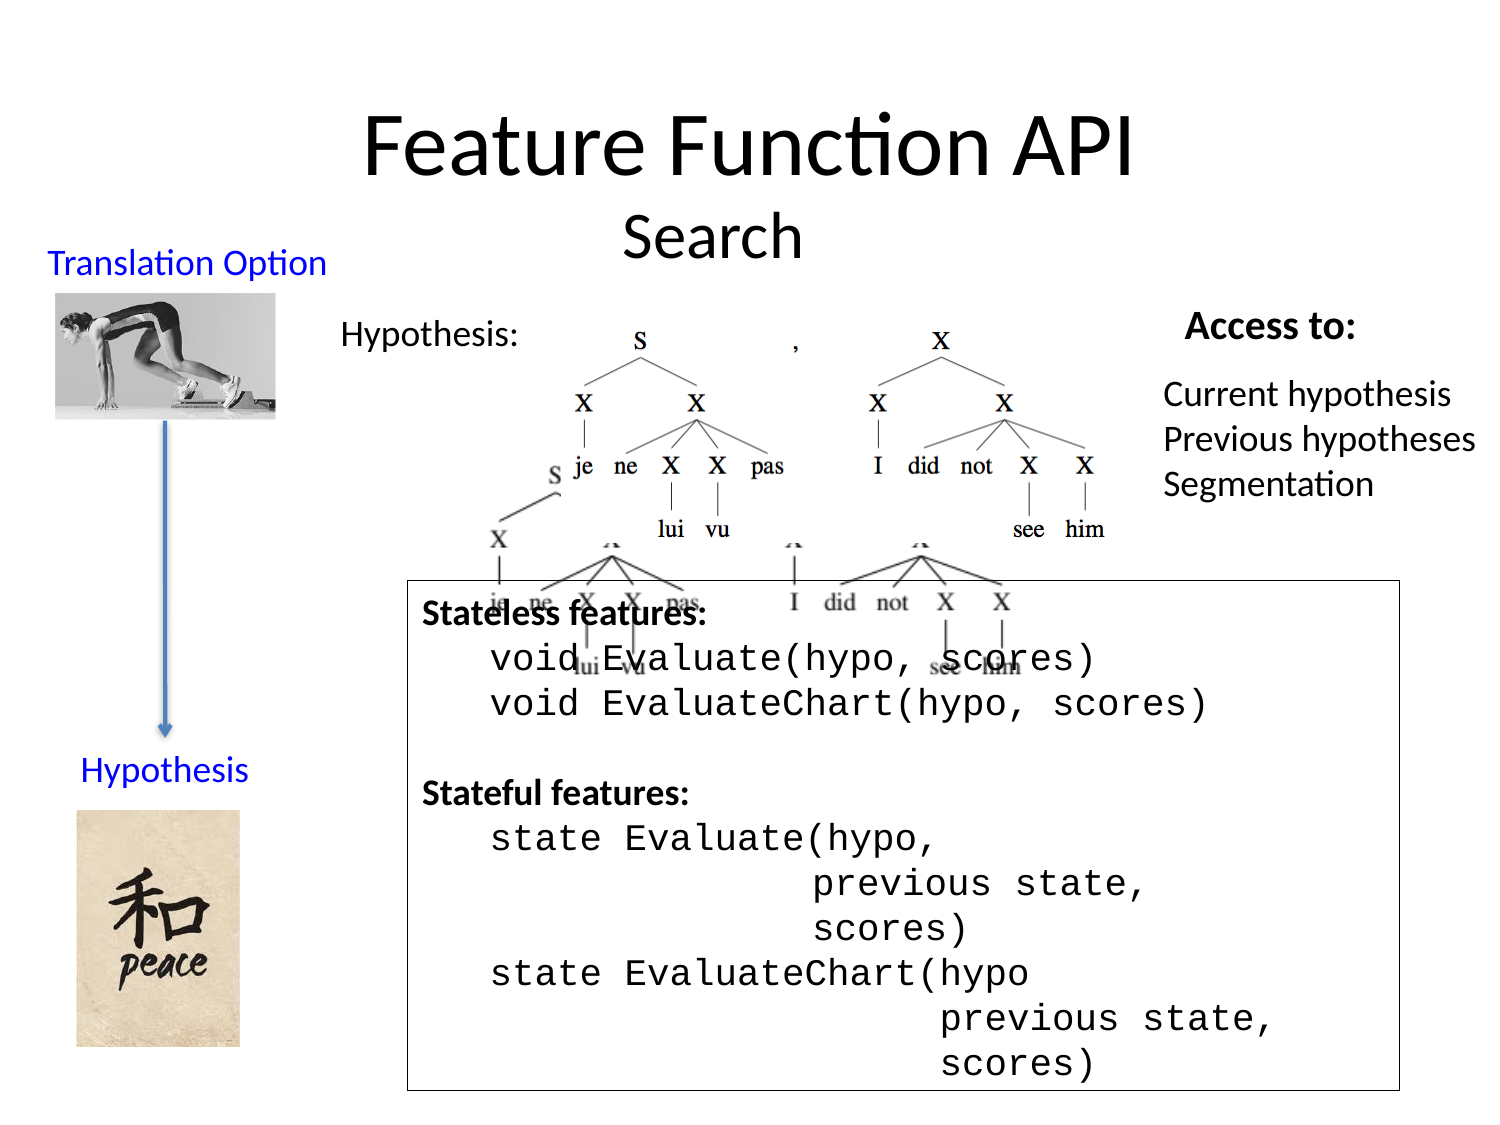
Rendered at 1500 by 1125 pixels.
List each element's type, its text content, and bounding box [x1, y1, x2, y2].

title Feature Function API [75, 45, 1425, 233]
picture [76, 810, 240, 1047]
text_box Access to: [1169, 290, 1430, 356]
text_box Hypothesis [65, 737, 265, 798]
text_box Hypothesis: [325, 301, 535, 361]
text_box Current hypothesis Previous hypotheses Segmentation [1148, 361, 1492, 512]
text_box Translation Option [32, 230, 343, 291]
text_box Search [608, 184, 820, 280]
picture [52, 291, 278, 421]
text_box Stateless features: void Evaluate(hypo, scores) void EvaluateChart(hypo, scores) Stateful features: state Evaluate(hypo, previous state, scores) state EvaluateChart(hypo previous state, scores) [407, 580, 1400, 1091]
picture [476, 314, 1107, 678]
